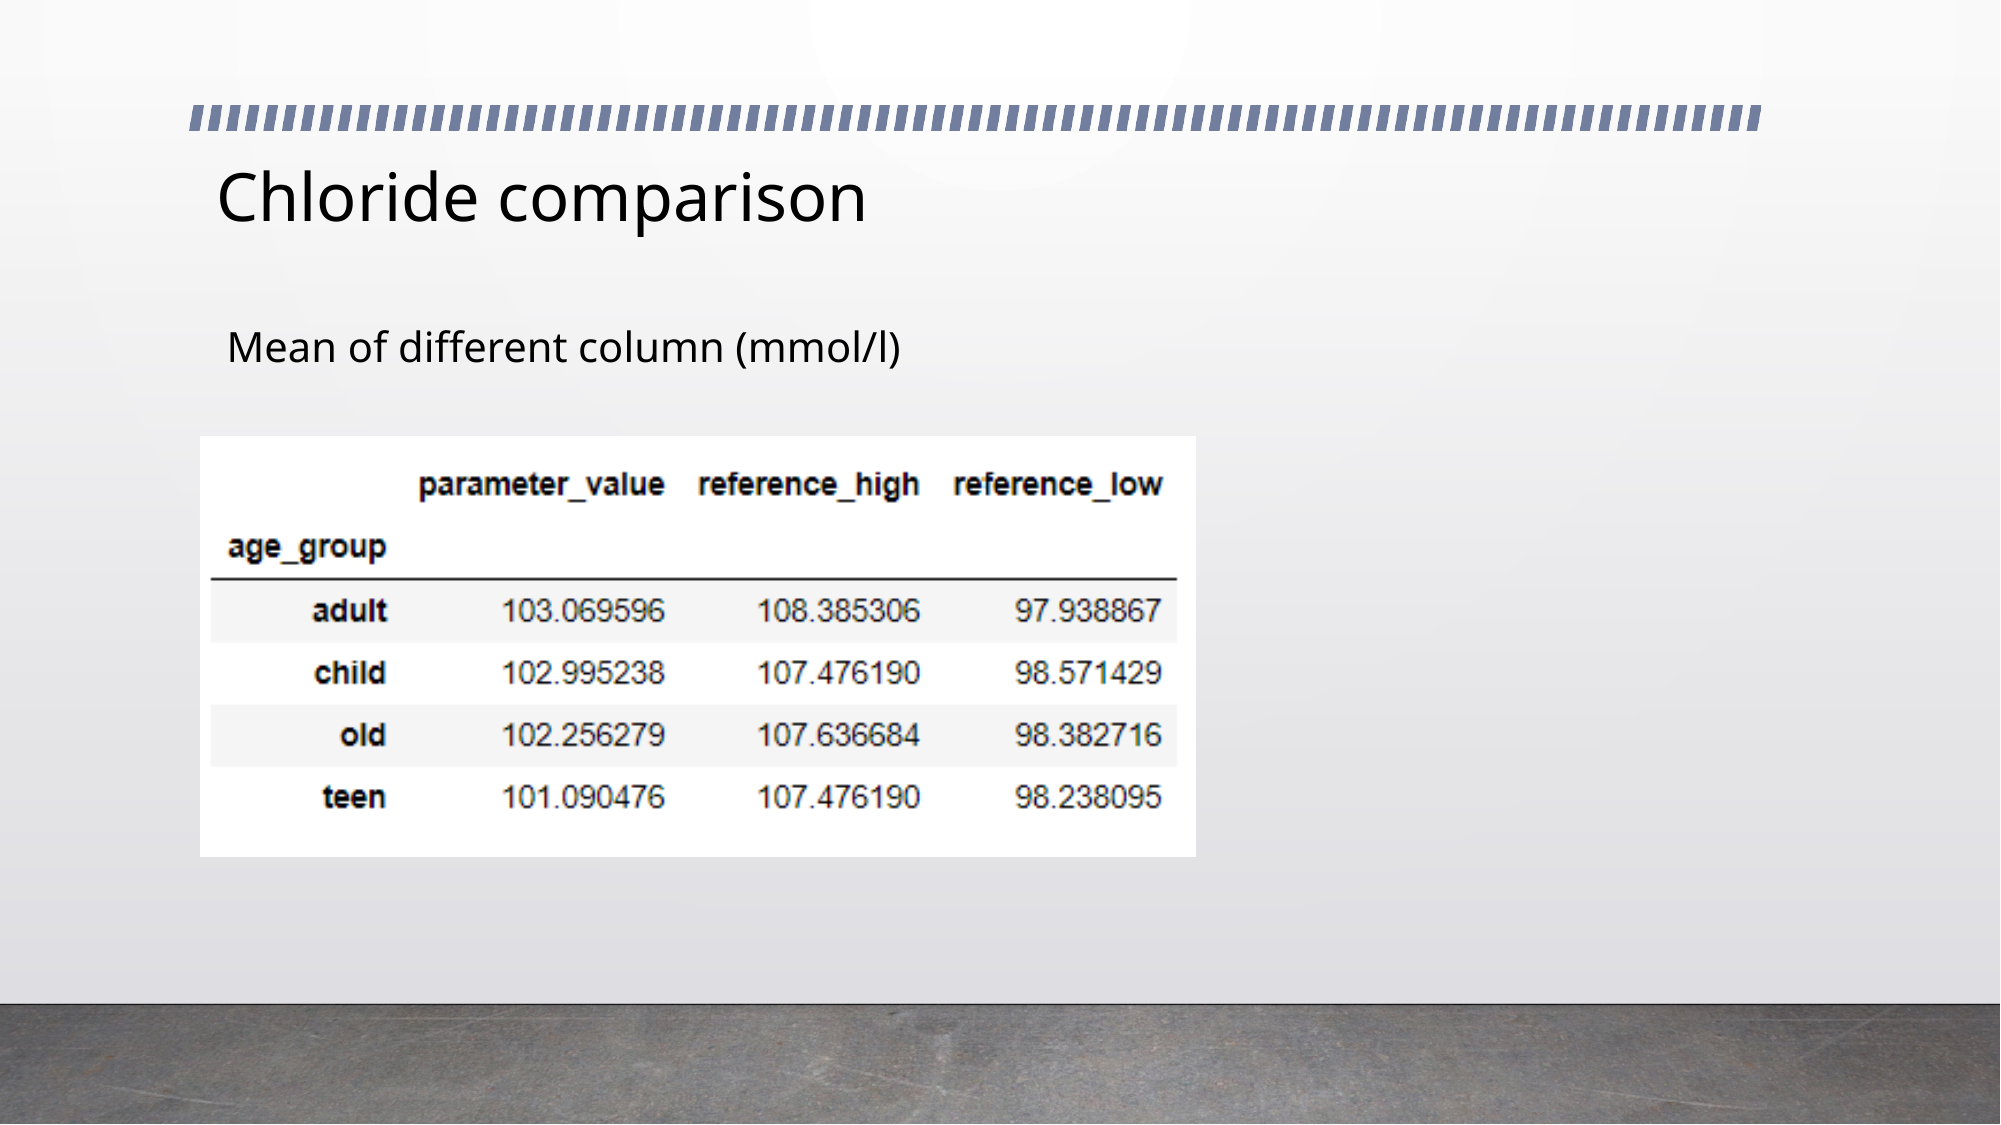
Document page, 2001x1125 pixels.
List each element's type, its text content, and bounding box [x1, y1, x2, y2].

title Chloride comparison [200, 156, 1761, 329]
picture [200, 436, 1196, 858]
list Mean of different column (mmol/l) [200, 302, 1685, 398]
picture [0, 1004, 2000, 1124]
